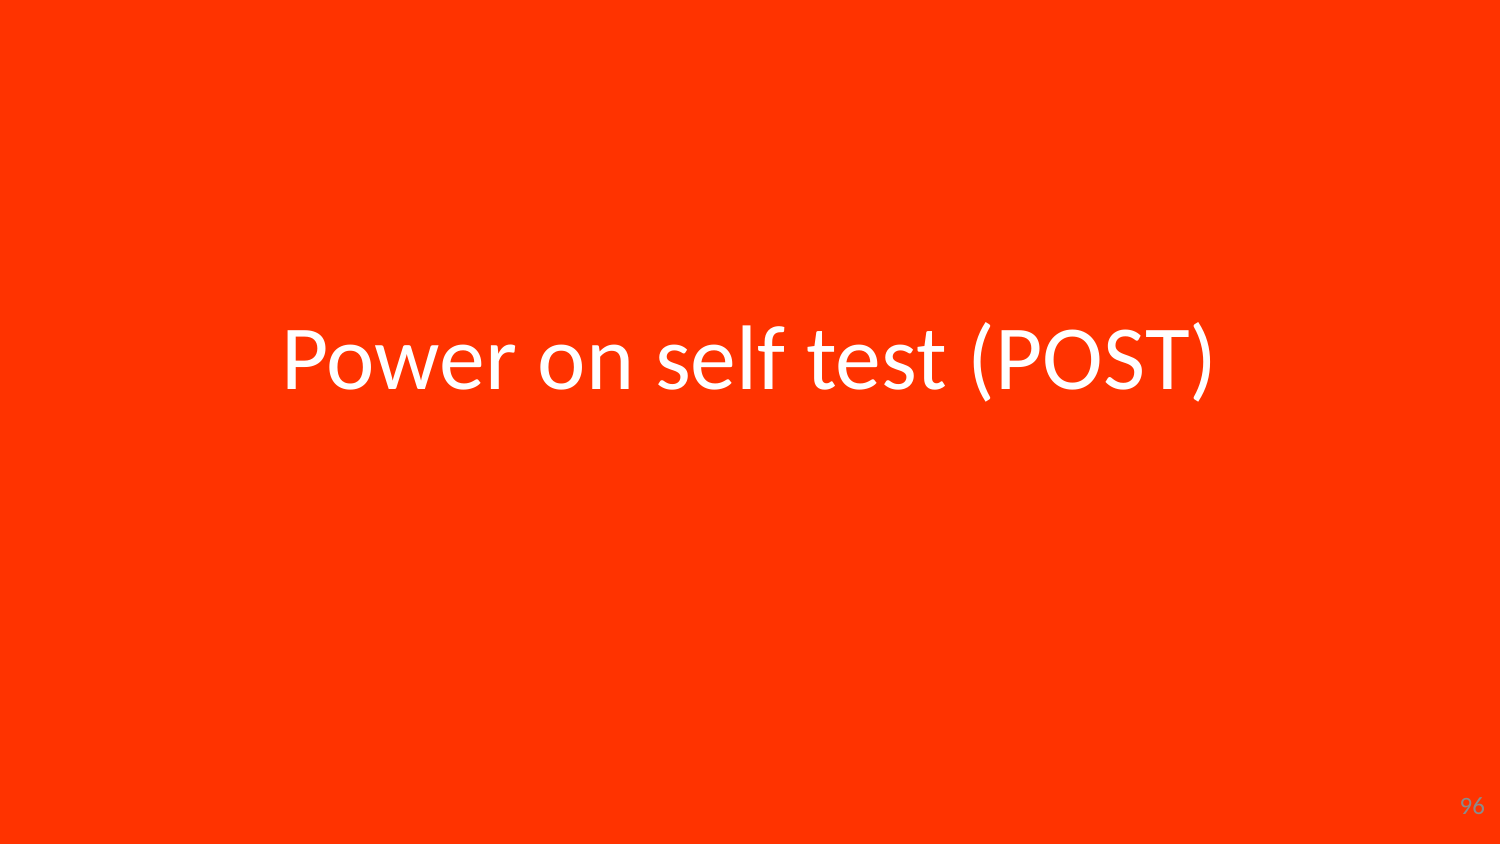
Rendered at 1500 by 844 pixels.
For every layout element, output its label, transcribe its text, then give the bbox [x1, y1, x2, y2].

title Power on self test (POST) [112, 262, 1388, 443]
slide_number 96 [1415, 782, 1500, 828]
